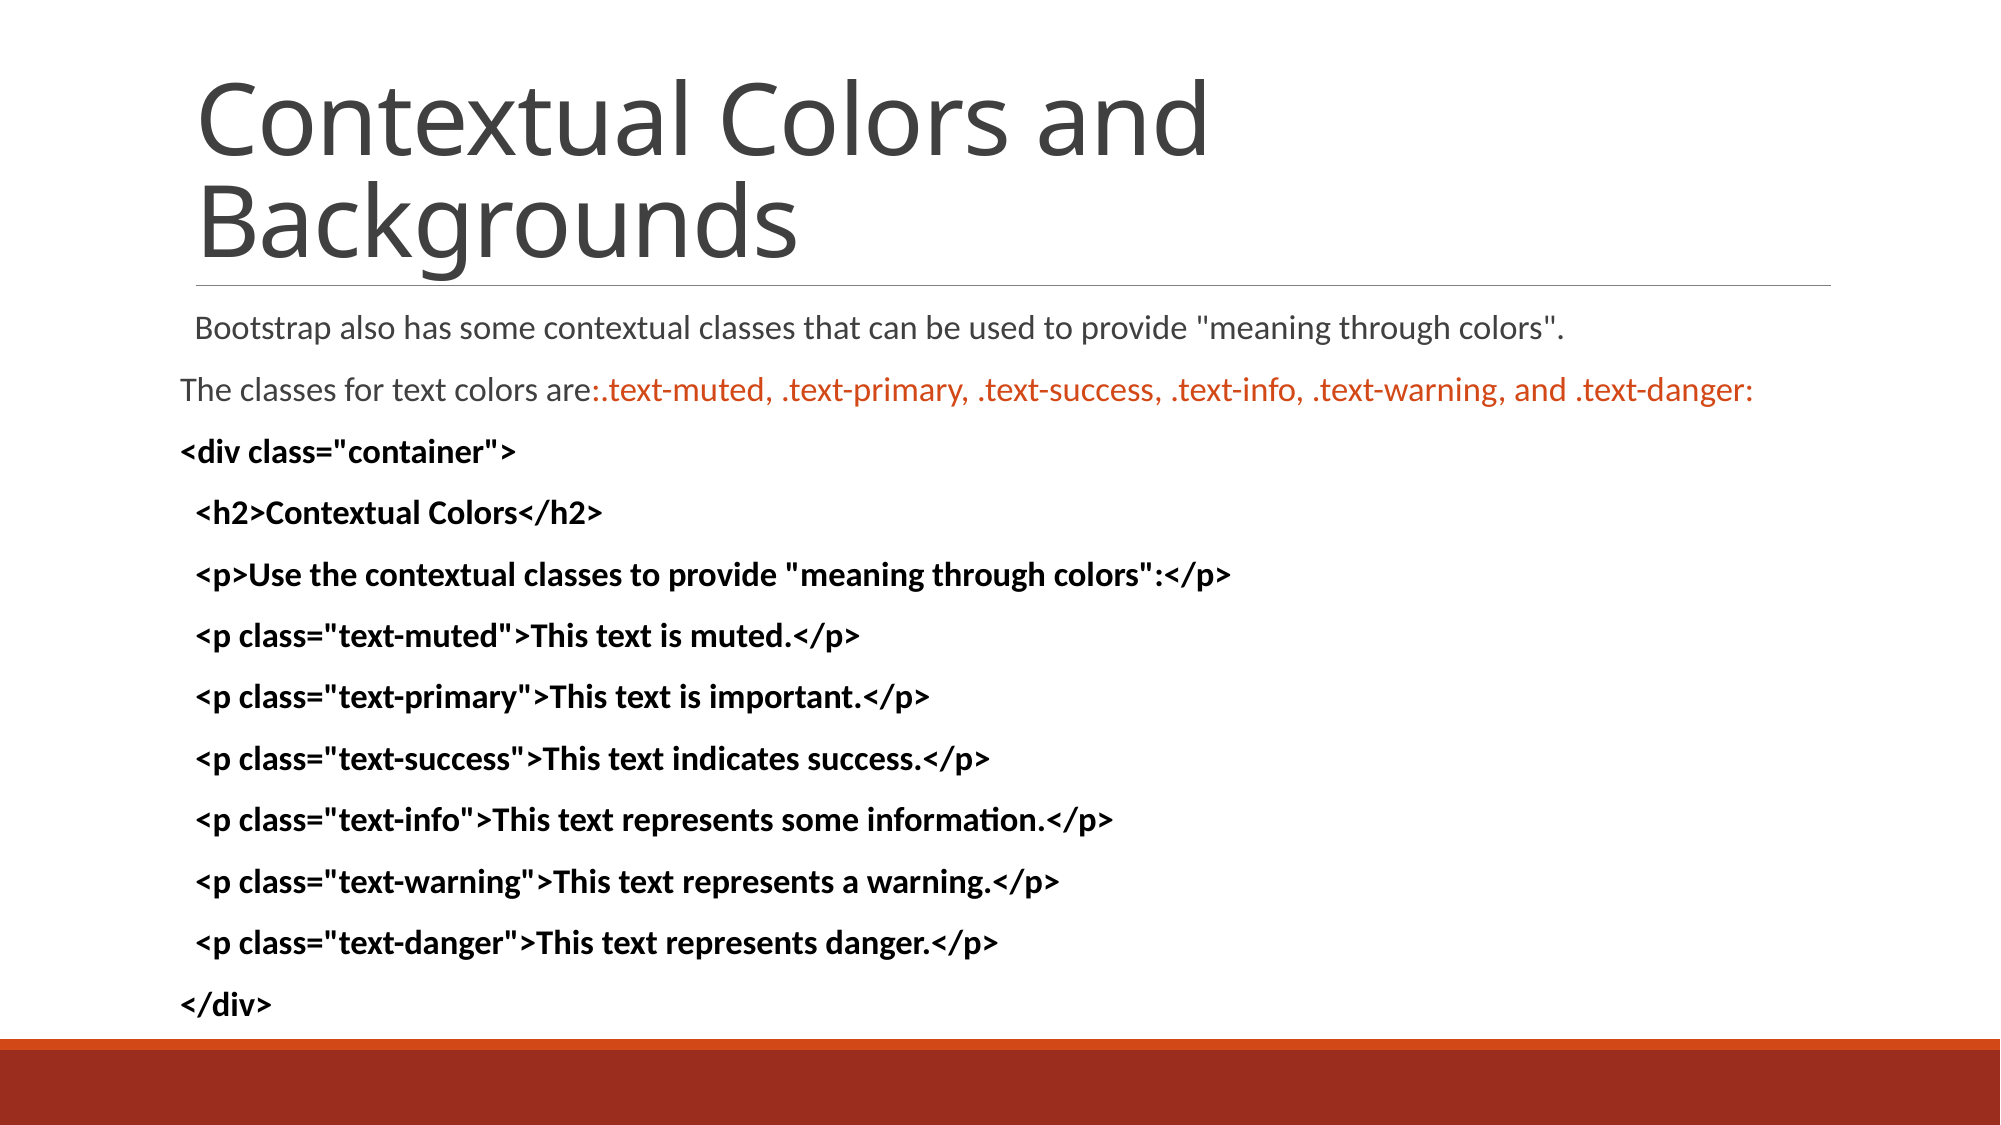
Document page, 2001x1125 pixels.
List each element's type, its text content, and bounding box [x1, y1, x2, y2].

list Bootstrap also has some contextual classes that can be used to provide "meaning through colors". The classes for text colors are:.text-muted, .text-primary, .text-success, .text-info, .text-warning, and .text-danger: <div class="container"> <h2>Contextual Colors</h2> <p>Use the contextual classes to provide "meaning through colors":</p> <p class="text-muted">This text is muted.</p> <p class="text-primary">This text is important.</p> <p class="text-success">This text indicates success.</p> <p class="text-info">This text represents some information.</p> <p class="text-warning">This text represents a warning.</p> <p class="text-danger">This text represents danger.</p> </div> [180, 302, 1871, 1037]
title Contextual Colors and Backgrounds [180, 47, 1830, 285]
